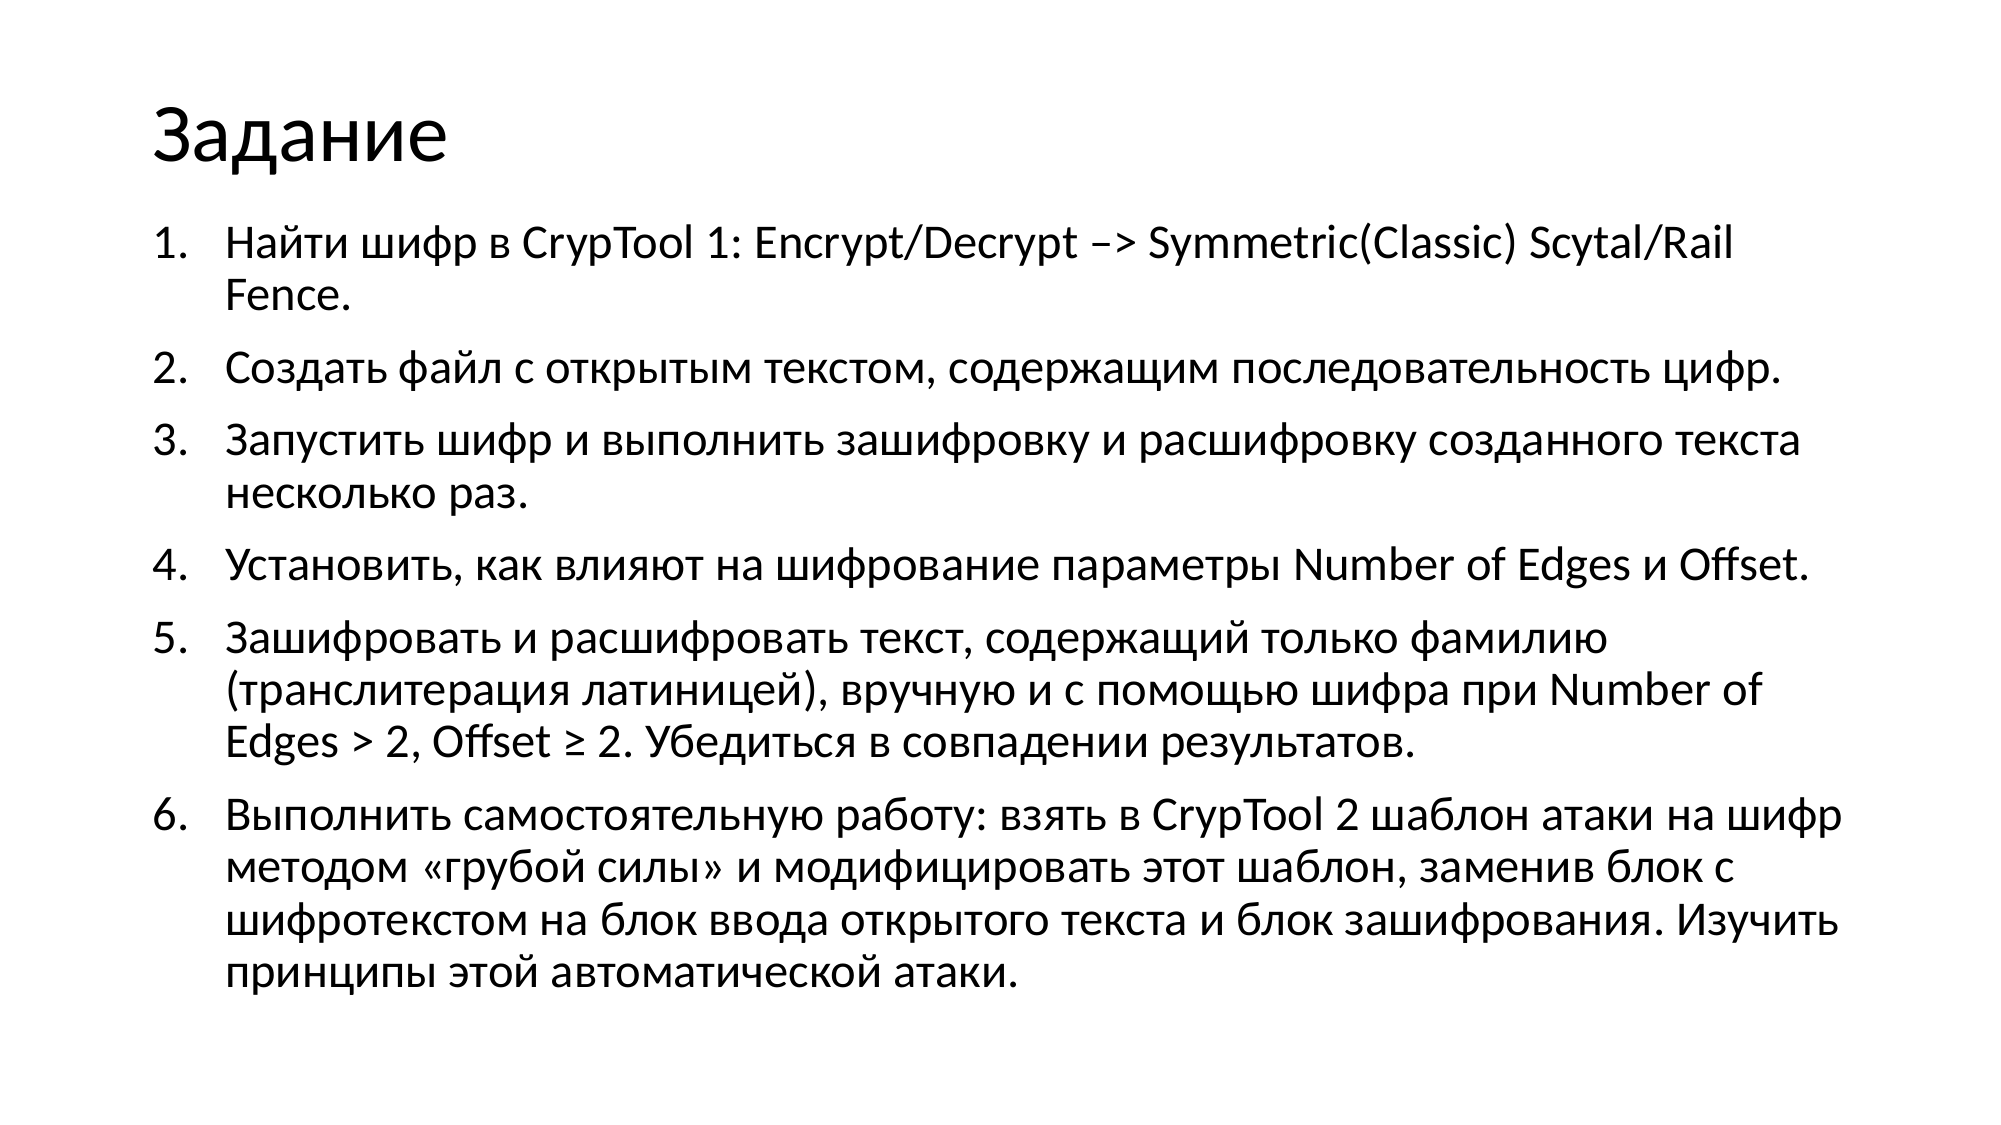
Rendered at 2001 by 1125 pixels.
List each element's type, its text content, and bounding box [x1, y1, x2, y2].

title Задание [137, 59, 1863, 209]
list Найти шифр в CrypTool 1: Encrypt/Decrypt –> Symmetric(Classic) Scytal/Rail Fence. Создать файл с открытым текстом, содержащим последовательность цифр. Запустить шифр и выполнить зашифровку и расшифровку созданного текста несколько раз. Установить, как влияют на шифрование параметры Number of Edges и Offset. Зашифровать и расшифровать текст, содержащий только фамилию (транслитерация латиницей), вручную и с помощью шифра при Number of Edges > 2, Offset ≥ 2. Убедиться в совпадении результатов. Выполнить самостоятельную работу: взять в CrypTool 2 шаблон атаки на шифр методом «грубой силы» и модифицировать этот шаблон, заменив блок с шифротекстом на блок ввода открытого текста и блок зашифрования. Изучить принципы этой автоматической атаки. [137, 209, 1863, 1014]
